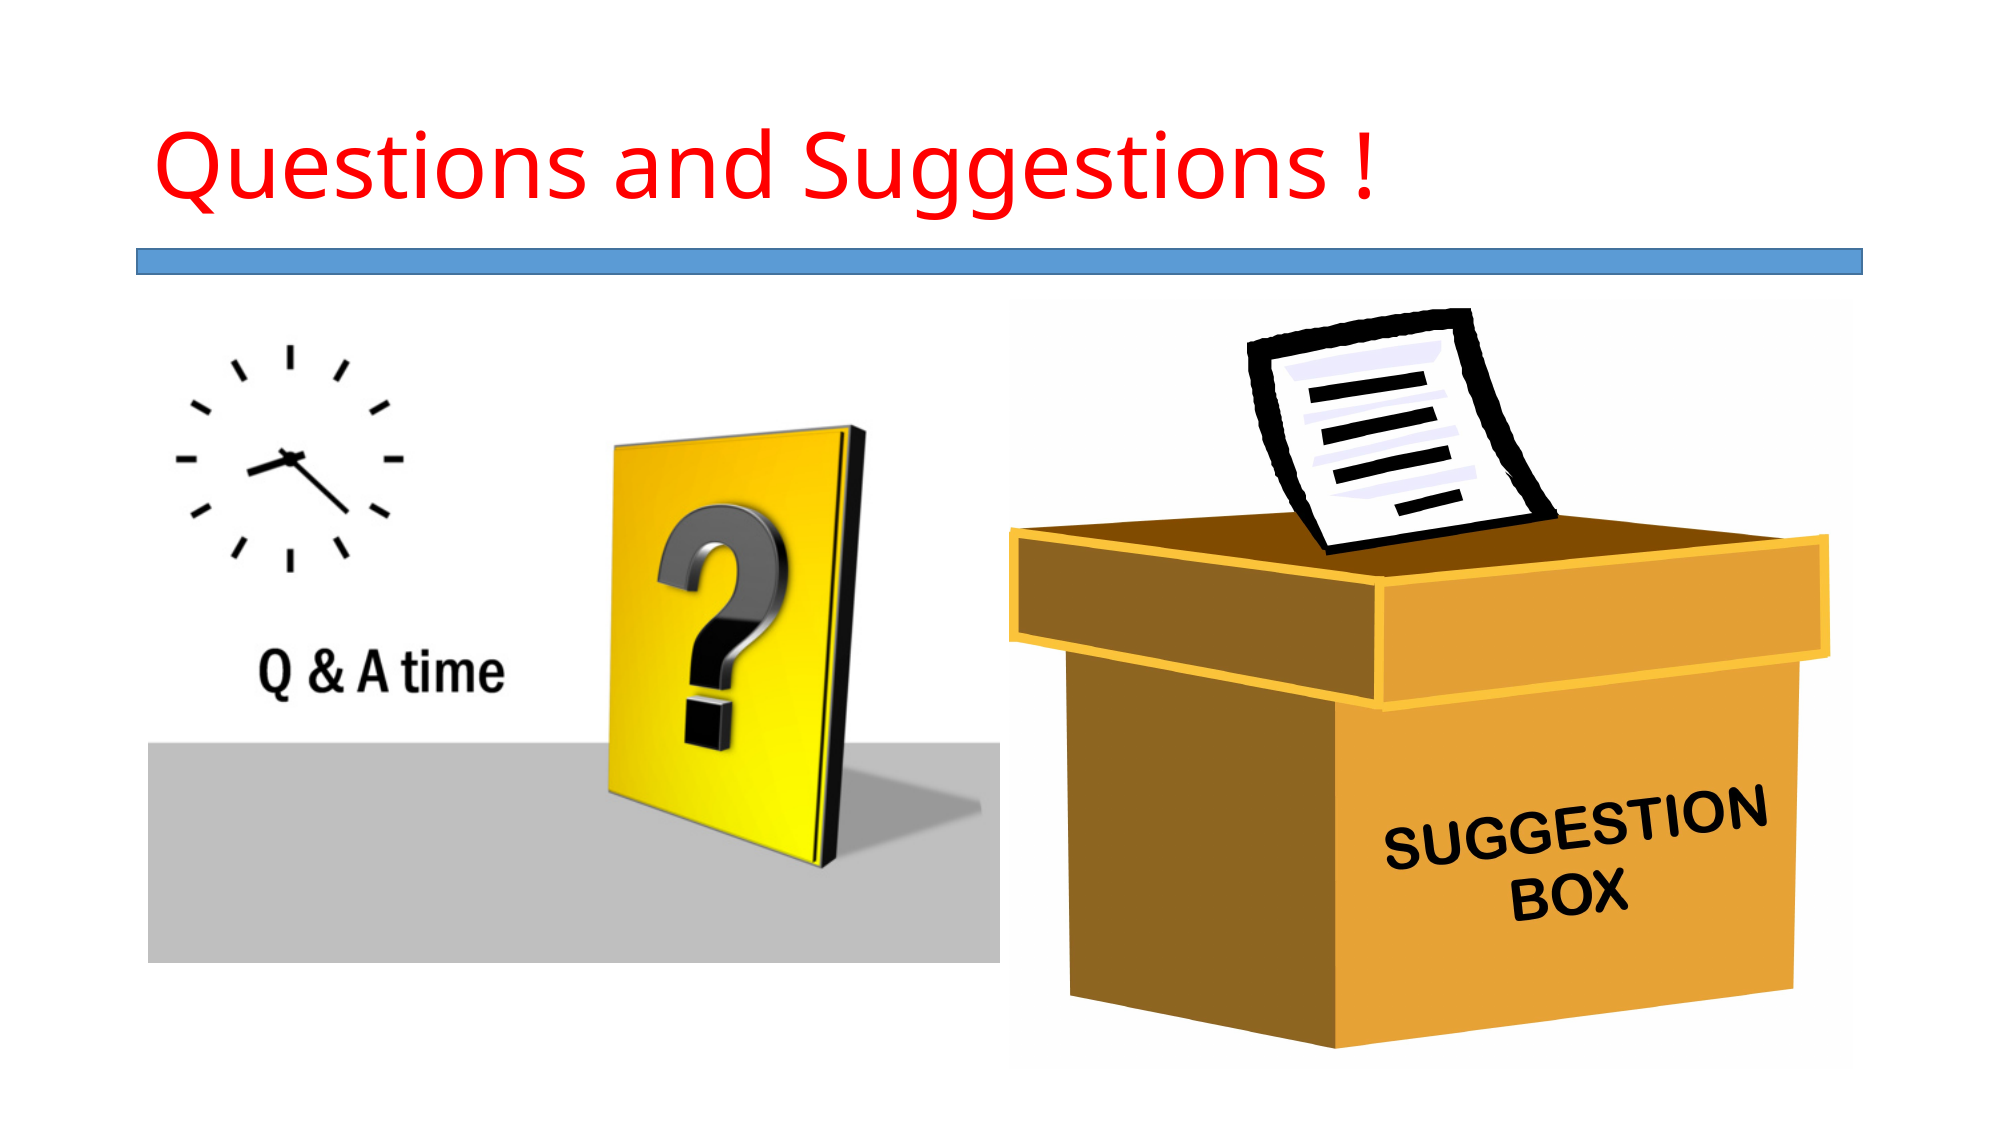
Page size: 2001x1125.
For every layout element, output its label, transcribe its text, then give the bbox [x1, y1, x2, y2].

picture [148, 324, 1000, 963]
picture [1009, 299, 1853, 1069]
text_box [136, 248, 1863, 275]
title Questions and Suggestions ! [137, 59, 1863, 248]
